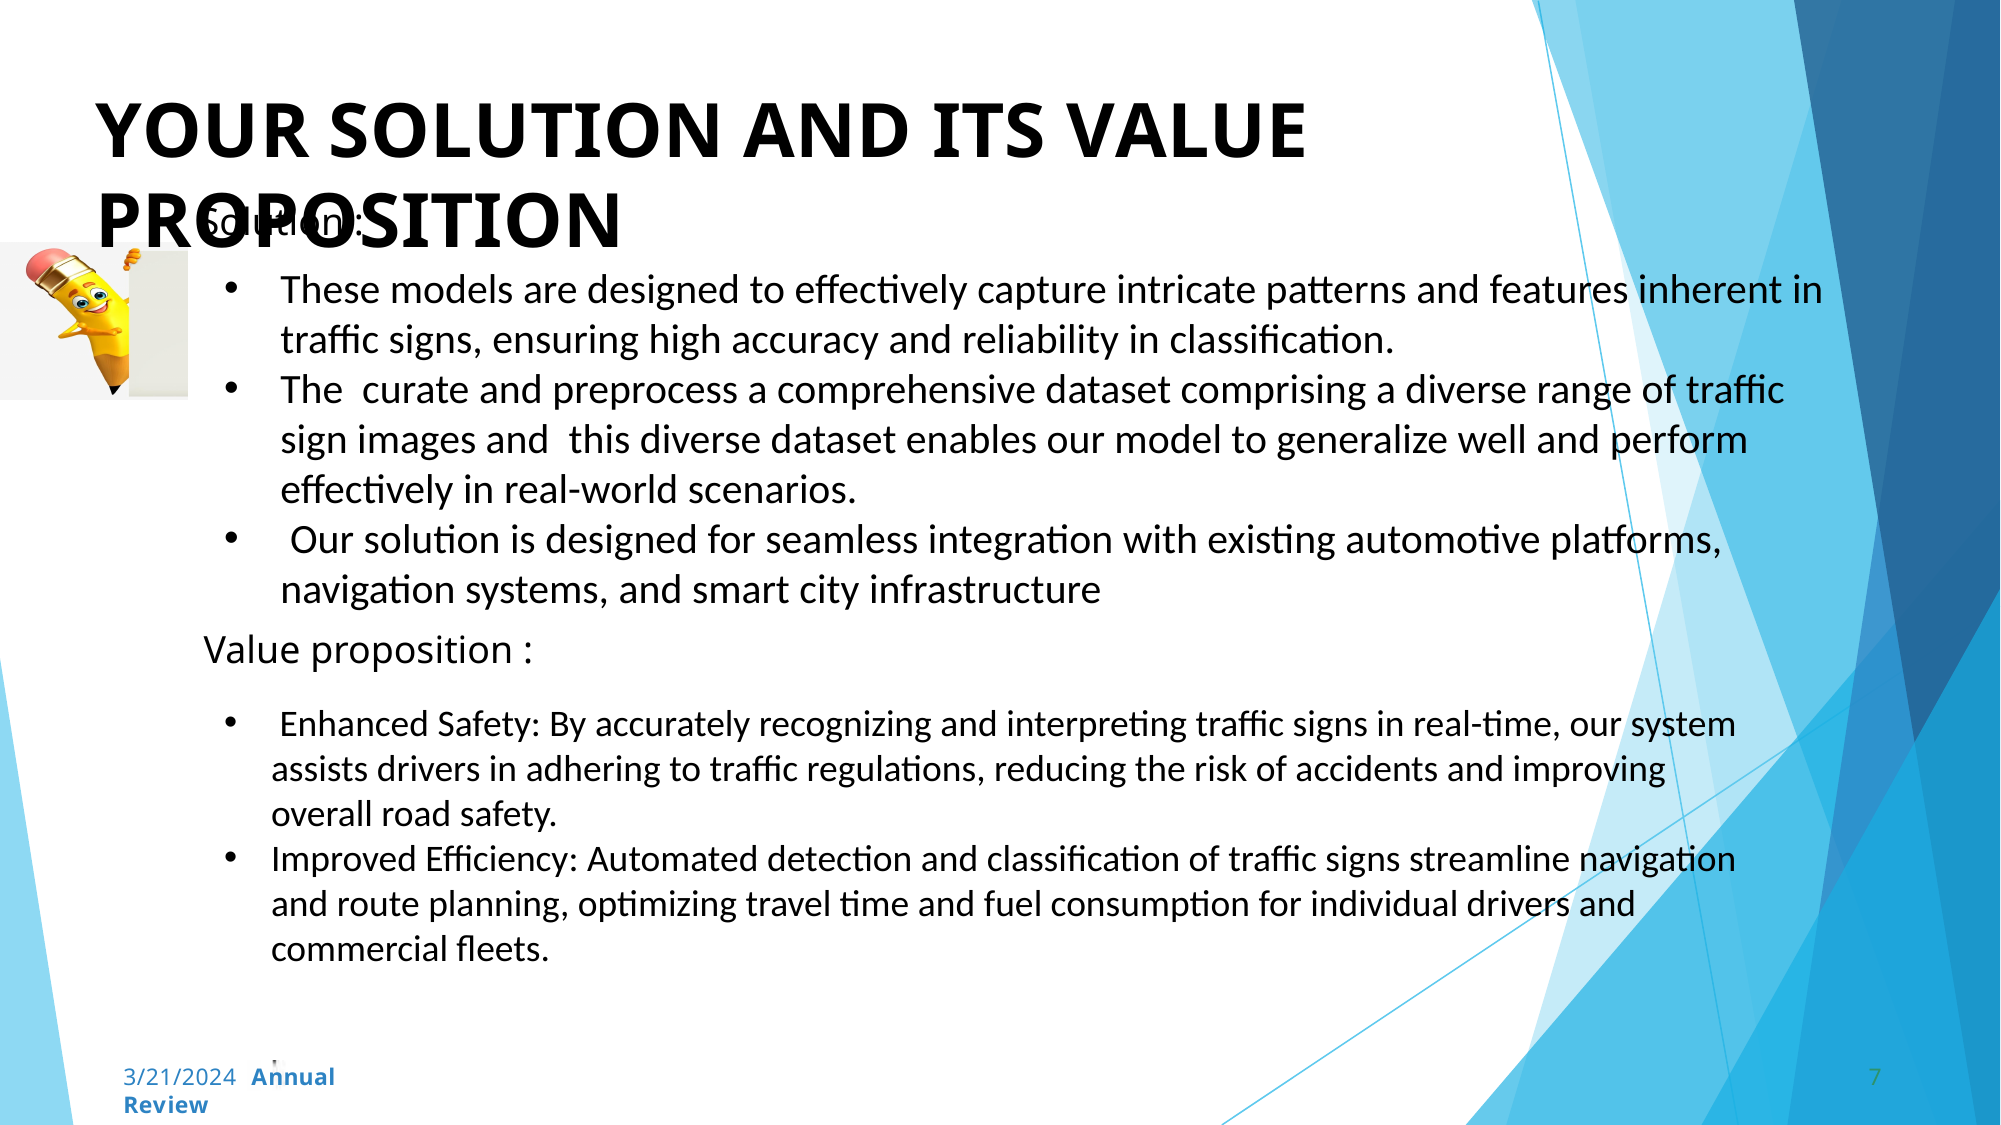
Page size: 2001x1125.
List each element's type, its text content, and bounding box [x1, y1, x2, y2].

title YOUR SOLUTION AND ITS VALUE PROPOSITION [93, 80, 1696, 271]
slide_number 7 [1862, 1061, 1888, 1125]
text_box Value proposition : [188, 619, 1190, 679]
text_box These models are designed to effectively capture intricate patterns and features inherent in traffic signs, ensuring high accuracy and reliability in classification. The curate and preprocess a comprehensive dataset comprising a diverse range of traffic sign images and this diverse dataset enables our model to generalize well and perform effectively in real-world scenarios. Our solution is designed for seamless integration with existing automotive platforms, navigation systems, and smart city infrastructure [209, 254, 1860, 620]
picture [0, 241, 188, 401]
text_box 3/21/2024 Annual Review [121, 1103, 417, 1118]
text_box Enhanced Safety: By accurately recognizing and interpreting traffic signs in real-time, our system assists drivers in adhering to traffic regulations, reducing the risk of accidents and improving overall road safety. Improved Efficiency: Automated detection and classification of traffic signs streamline navigation and route planning, optimizing travel time and fuel consumption for individual drivers and commercial fleets. [209, 691, 1772, 977]
text_box Solution : [184, 190, 522, 251]
picture [110, 1060, 463, 1094]
